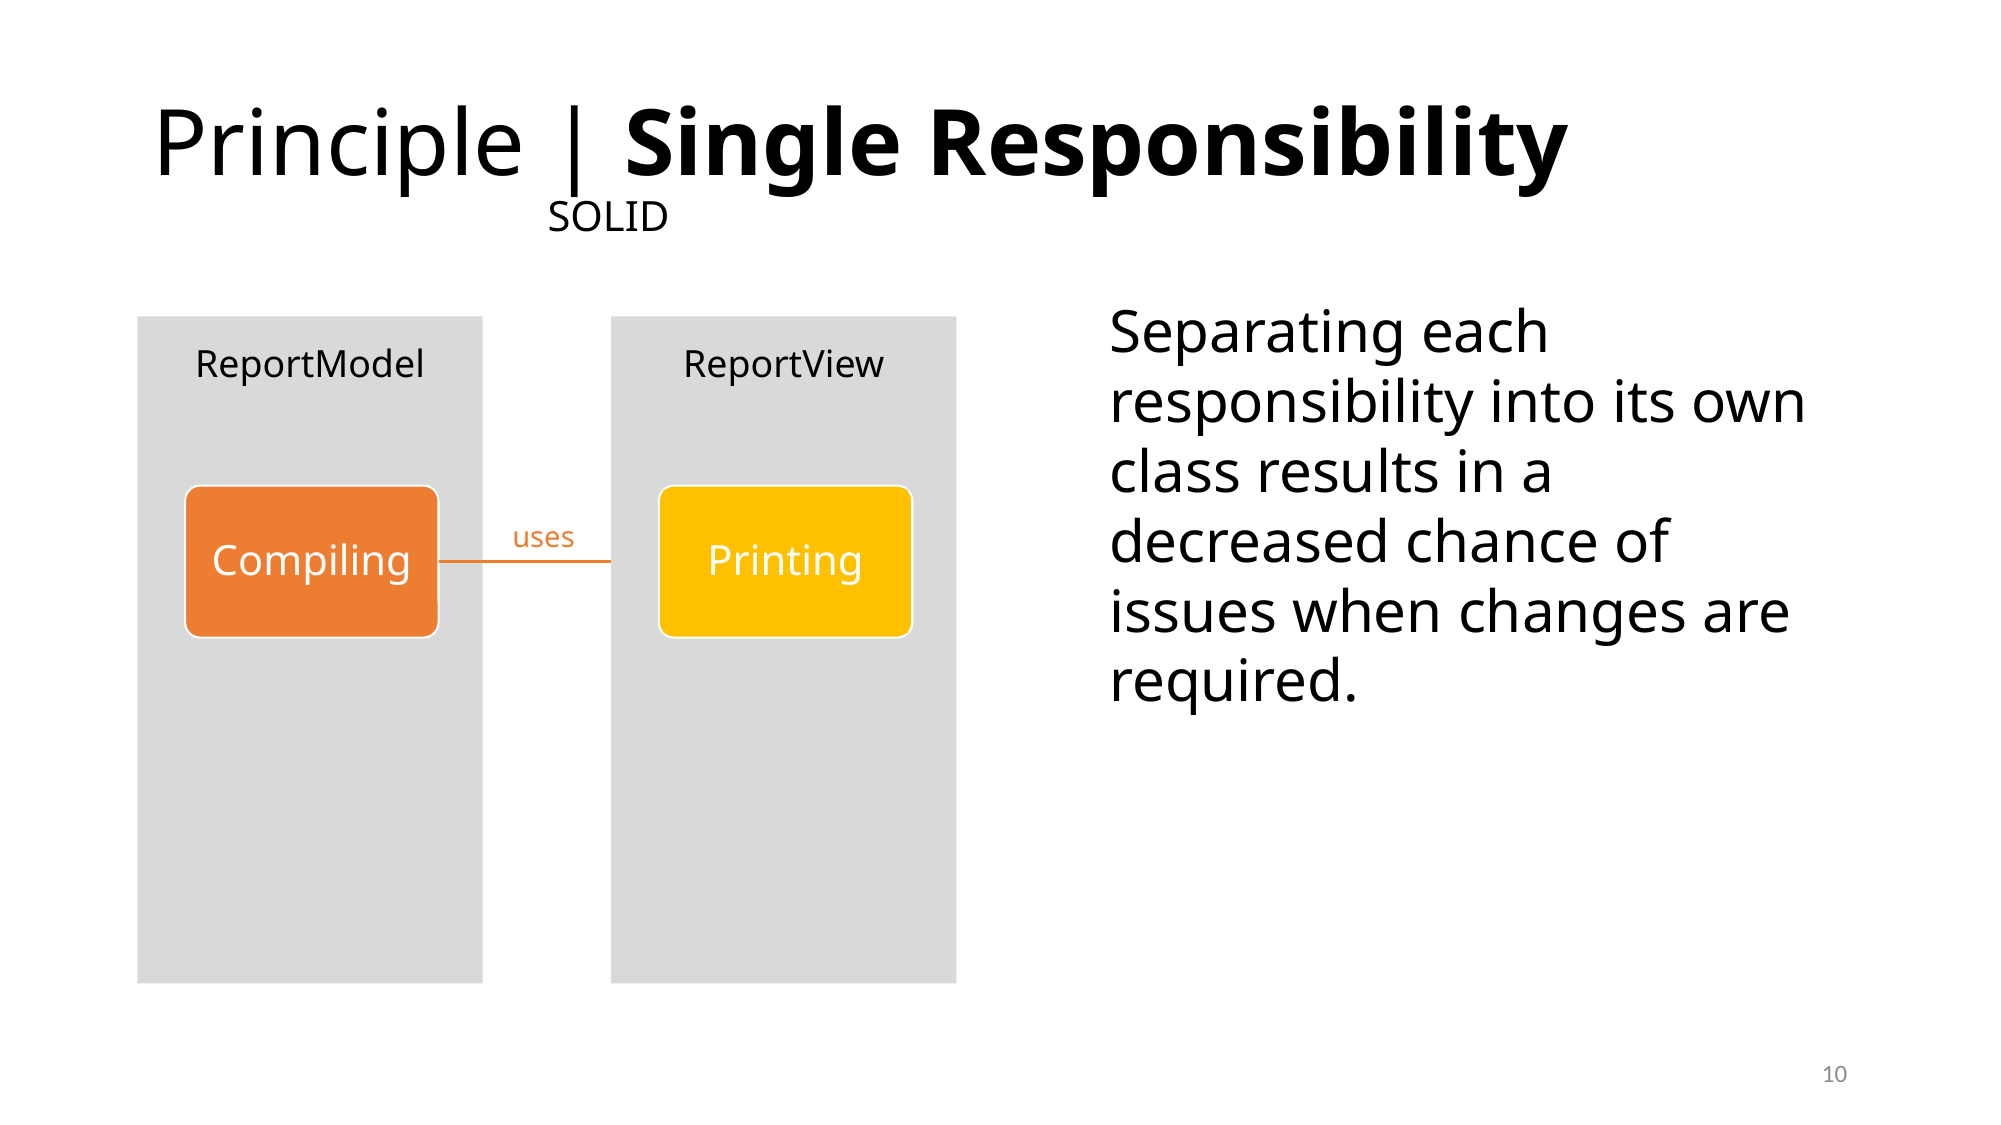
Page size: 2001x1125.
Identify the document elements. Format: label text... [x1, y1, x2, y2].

list Separating each responsibility into its own class results in a decreased chance of issues when changes are required. [1094, 286, 1863, 1061]
text_box uses [497, 511, 590, 561]
text_box [610, 315, 957, 984]
text_box ReportView [668, 332, 900, 393]
text_box [136, 315, 484, 984]
text_box ReportModel [180, 332, 440, 393]
title Principle | Single Responsibility SOLID [137, 59, 1863, 278]
slide_number 10 [1412, 1042, 1863, 1103]
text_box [658, 485, 913, 638]
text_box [185, 485, 439, 638]
